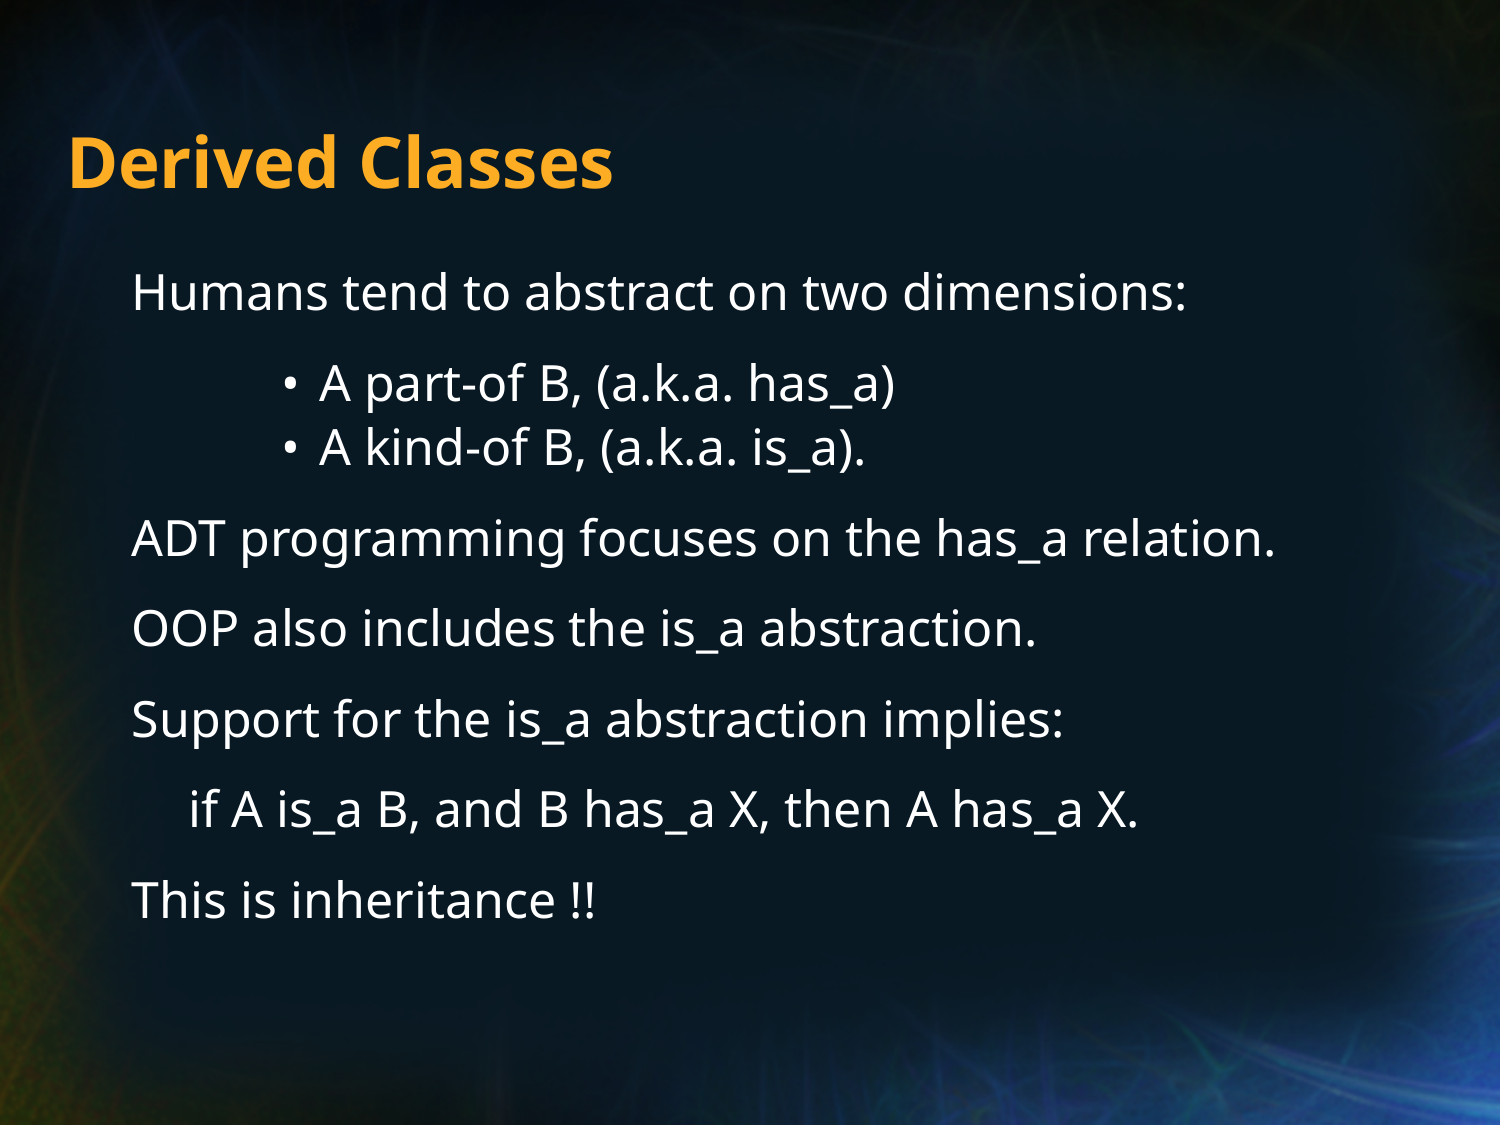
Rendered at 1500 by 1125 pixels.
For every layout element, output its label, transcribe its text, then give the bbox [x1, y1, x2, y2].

list Humans tend to abstract on two dimensions: A part-of B, (a.k.a. has_a) A kind-of B, (a.k.a. is_a). ADT programming focuses on the has_a relation. OOP also includes the is_a abstraction. Support for the is_a abstraction implies: if A is_a B, and B has_a X, then A has_a X. This is inheritance !! [116, 260, 1425, 1003]
title Derived Classes [51, 97, 1449, 223]
picture [0, 0, 1500, 1125]
